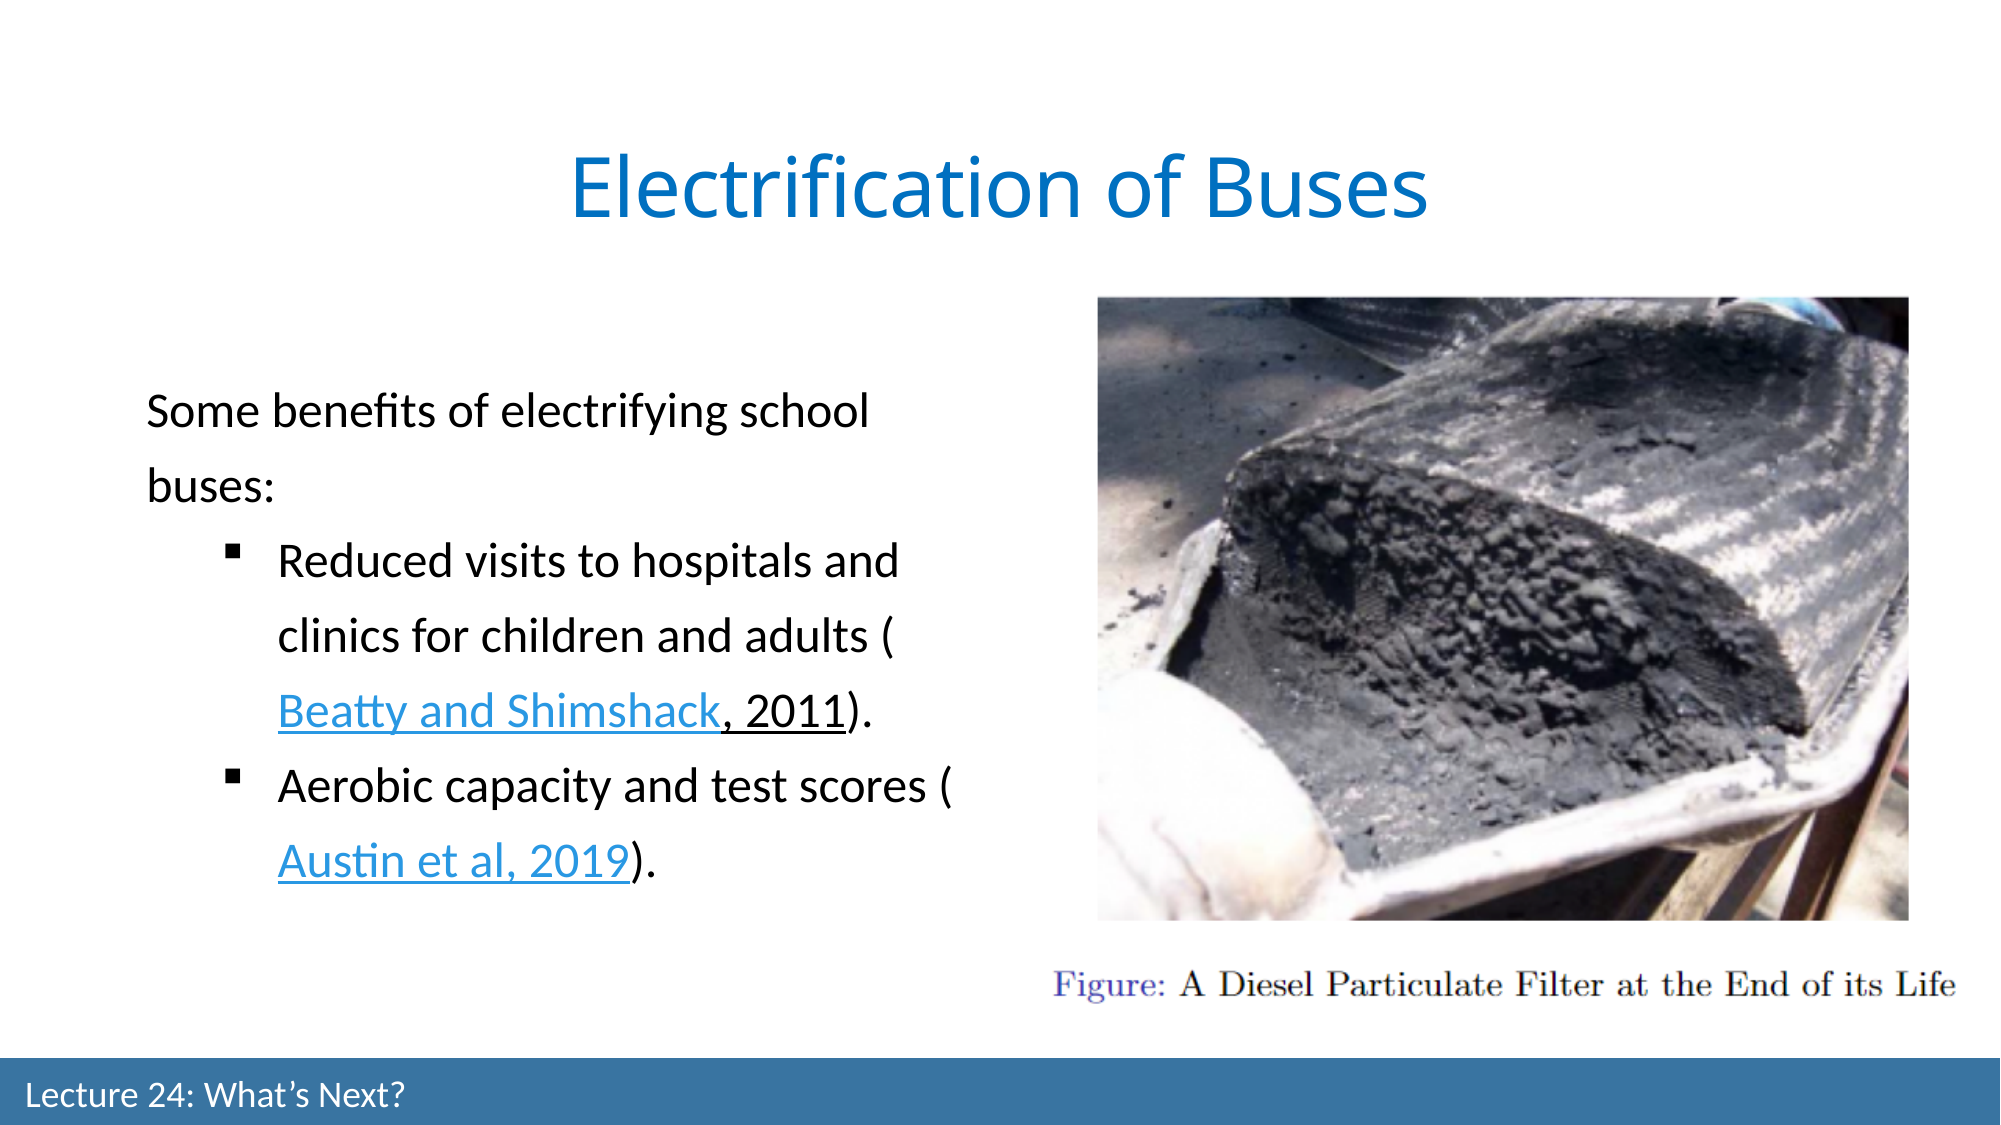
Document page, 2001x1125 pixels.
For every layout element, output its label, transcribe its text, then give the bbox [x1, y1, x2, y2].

text_box Electrification of Buses [407, 0, 1593, 242]
picture [998, 265, 1984, 1029]
text_box Some benefits of electrifying school buses: Reduced visits to hospitals and clinics for children and adults (Beatty and Shimshack, 2011). Aerobic capacity and test scores (Austin et al, 2019). [131, 355, 998, 896]
